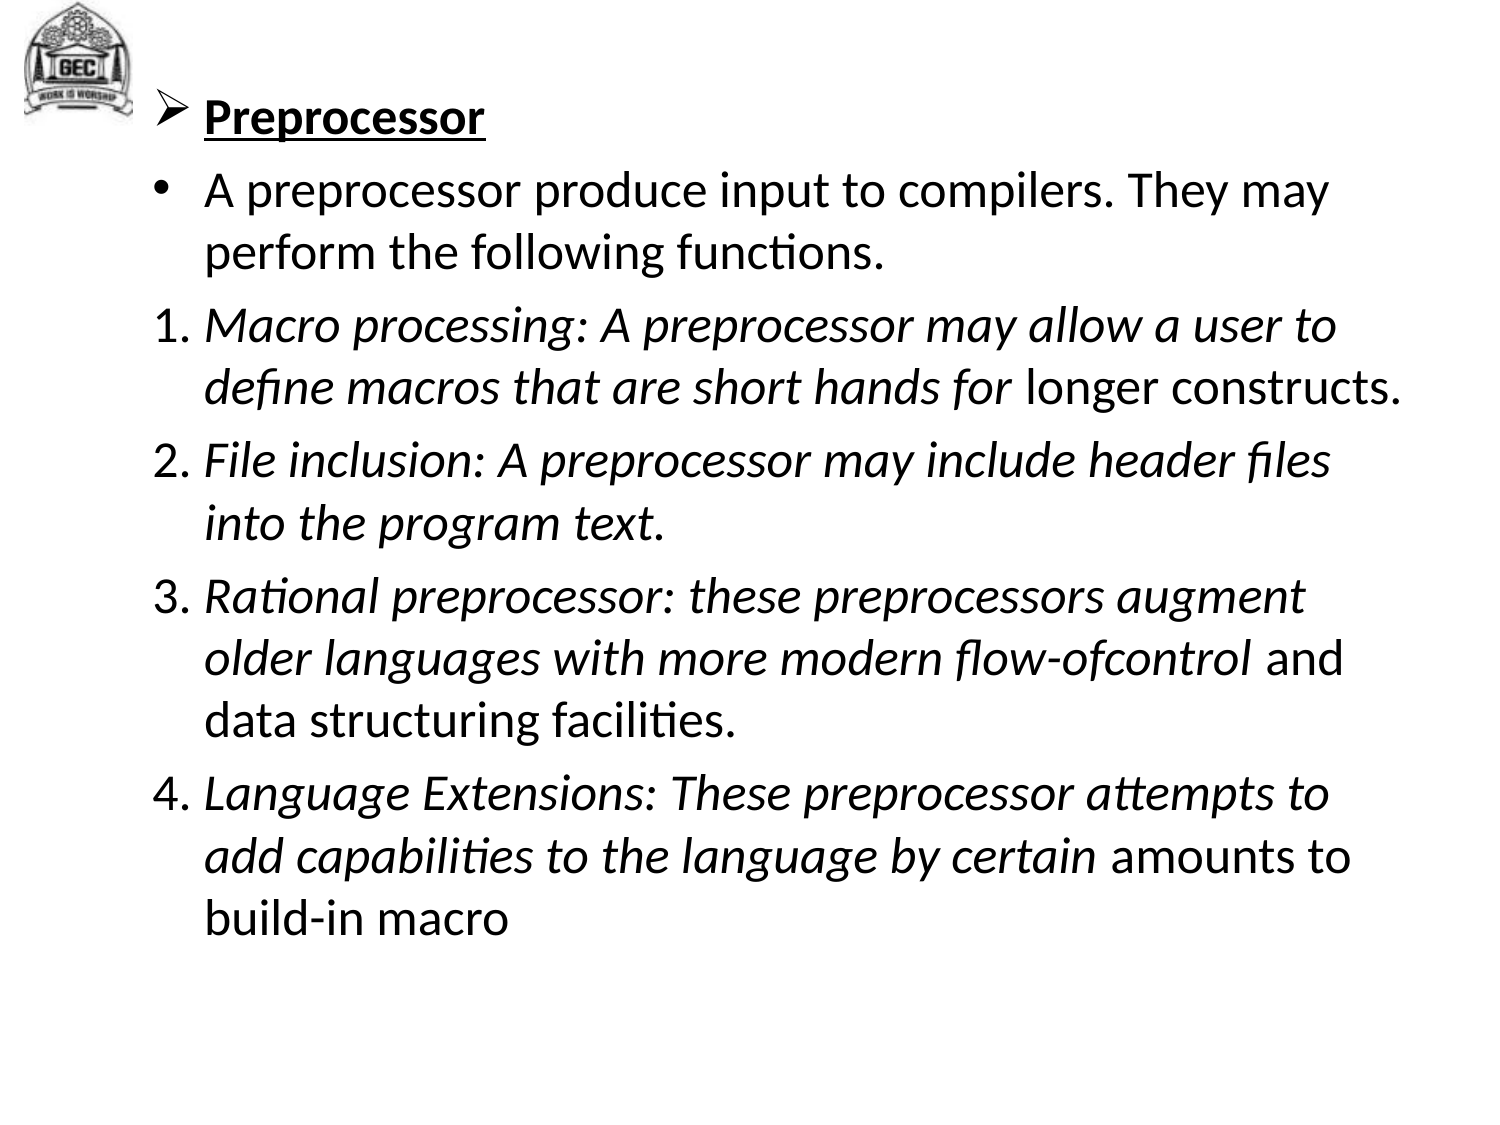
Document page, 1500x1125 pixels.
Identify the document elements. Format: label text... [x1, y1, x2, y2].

list Preprocessor A preprocessor produce input to compilers. They may perform the following functions. 1. Macro processing: A preprocessor may allow a user to define macros that are short hands for longer constructs. 2. File inclusion: A preprocessor may include header files into the program text. 3. Rational preprocessor: these preprocessors augment older languages with more modern flow-ofcontrol and data structuring facilities. 4. Language Extensions: These preprocessor attempts to add capabilities to the language by certain amounts to build-in macro [137, 75, 1425, 1005]
picture [24, 0, 133, 129]
